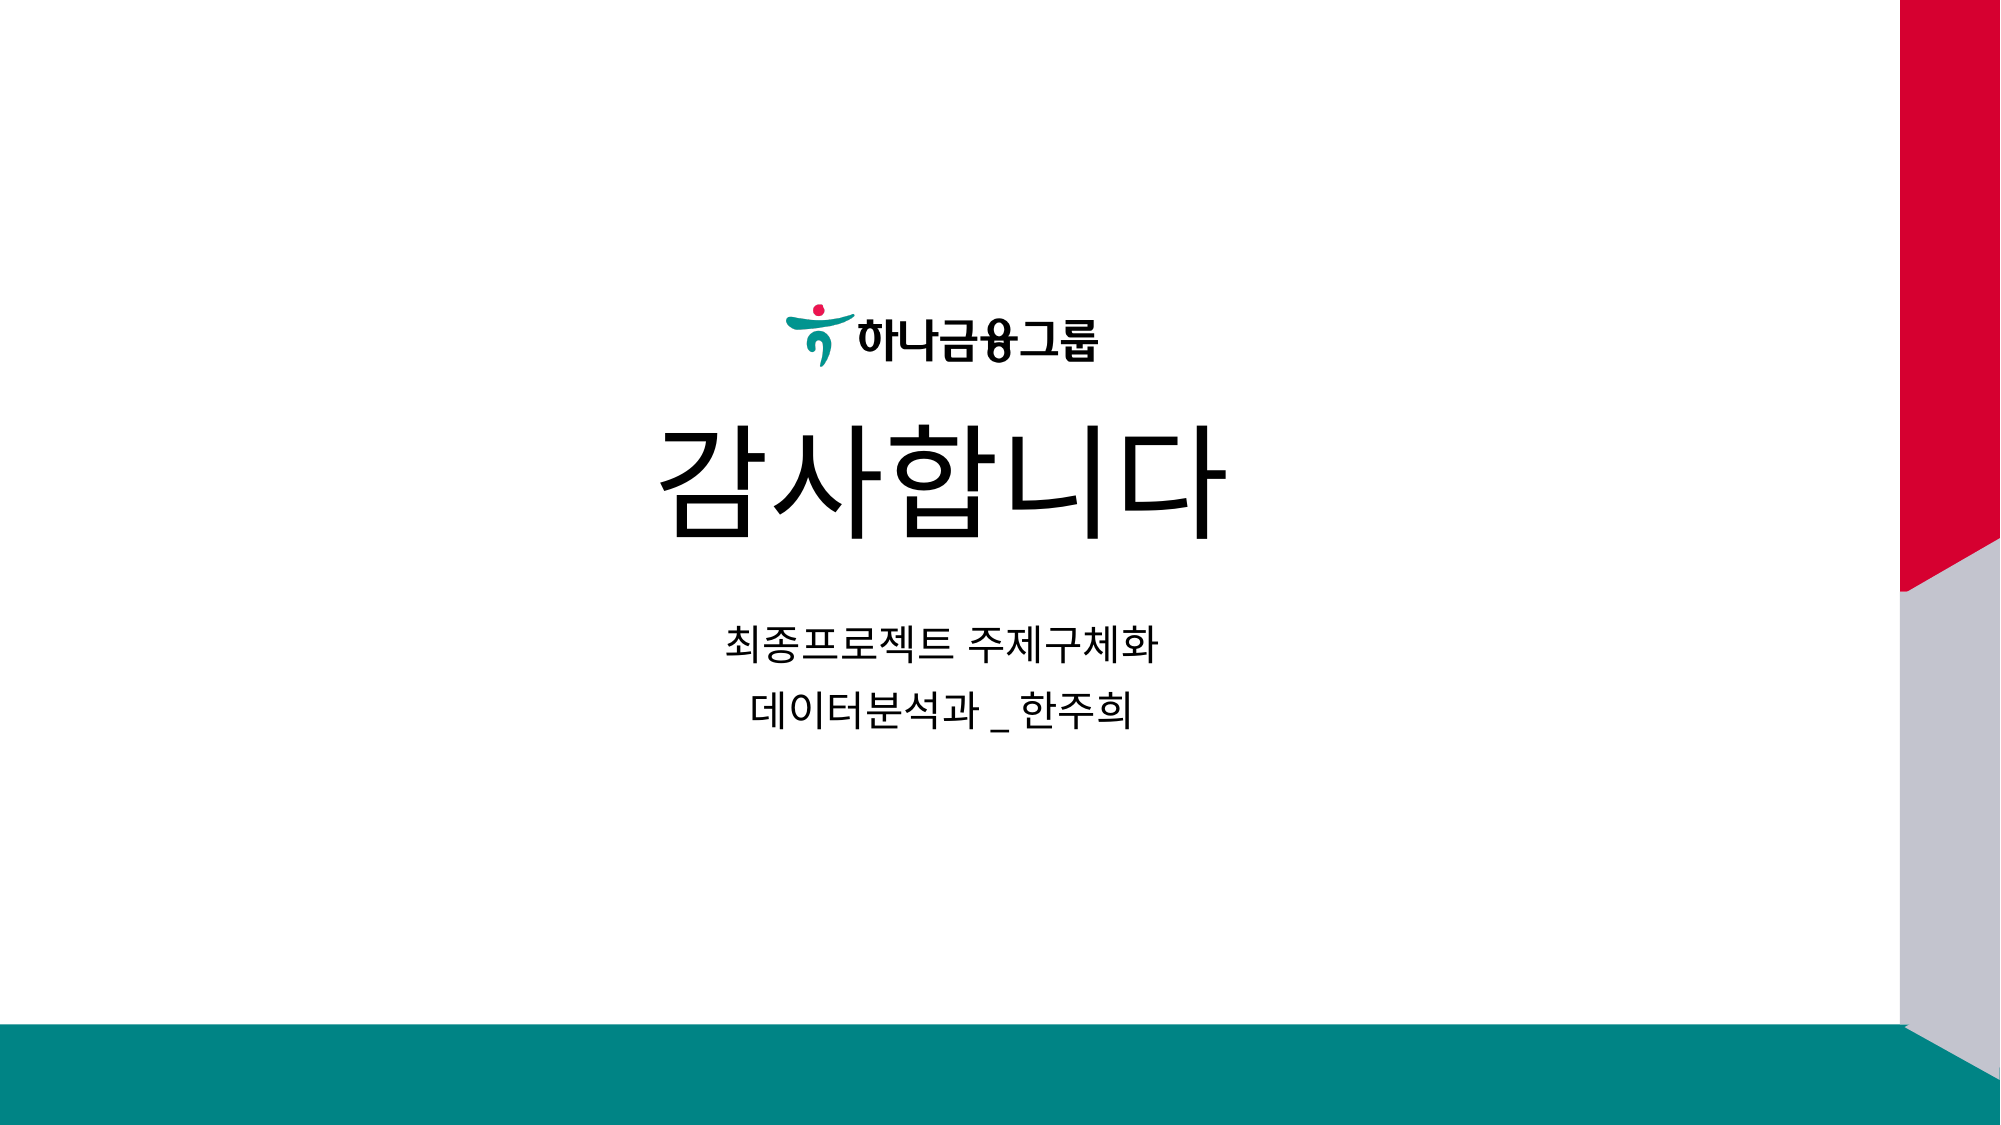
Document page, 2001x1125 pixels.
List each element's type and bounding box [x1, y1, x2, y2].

text_box [0, 0, 2000, 1125]
picture [786, 304, 1098, 367]
